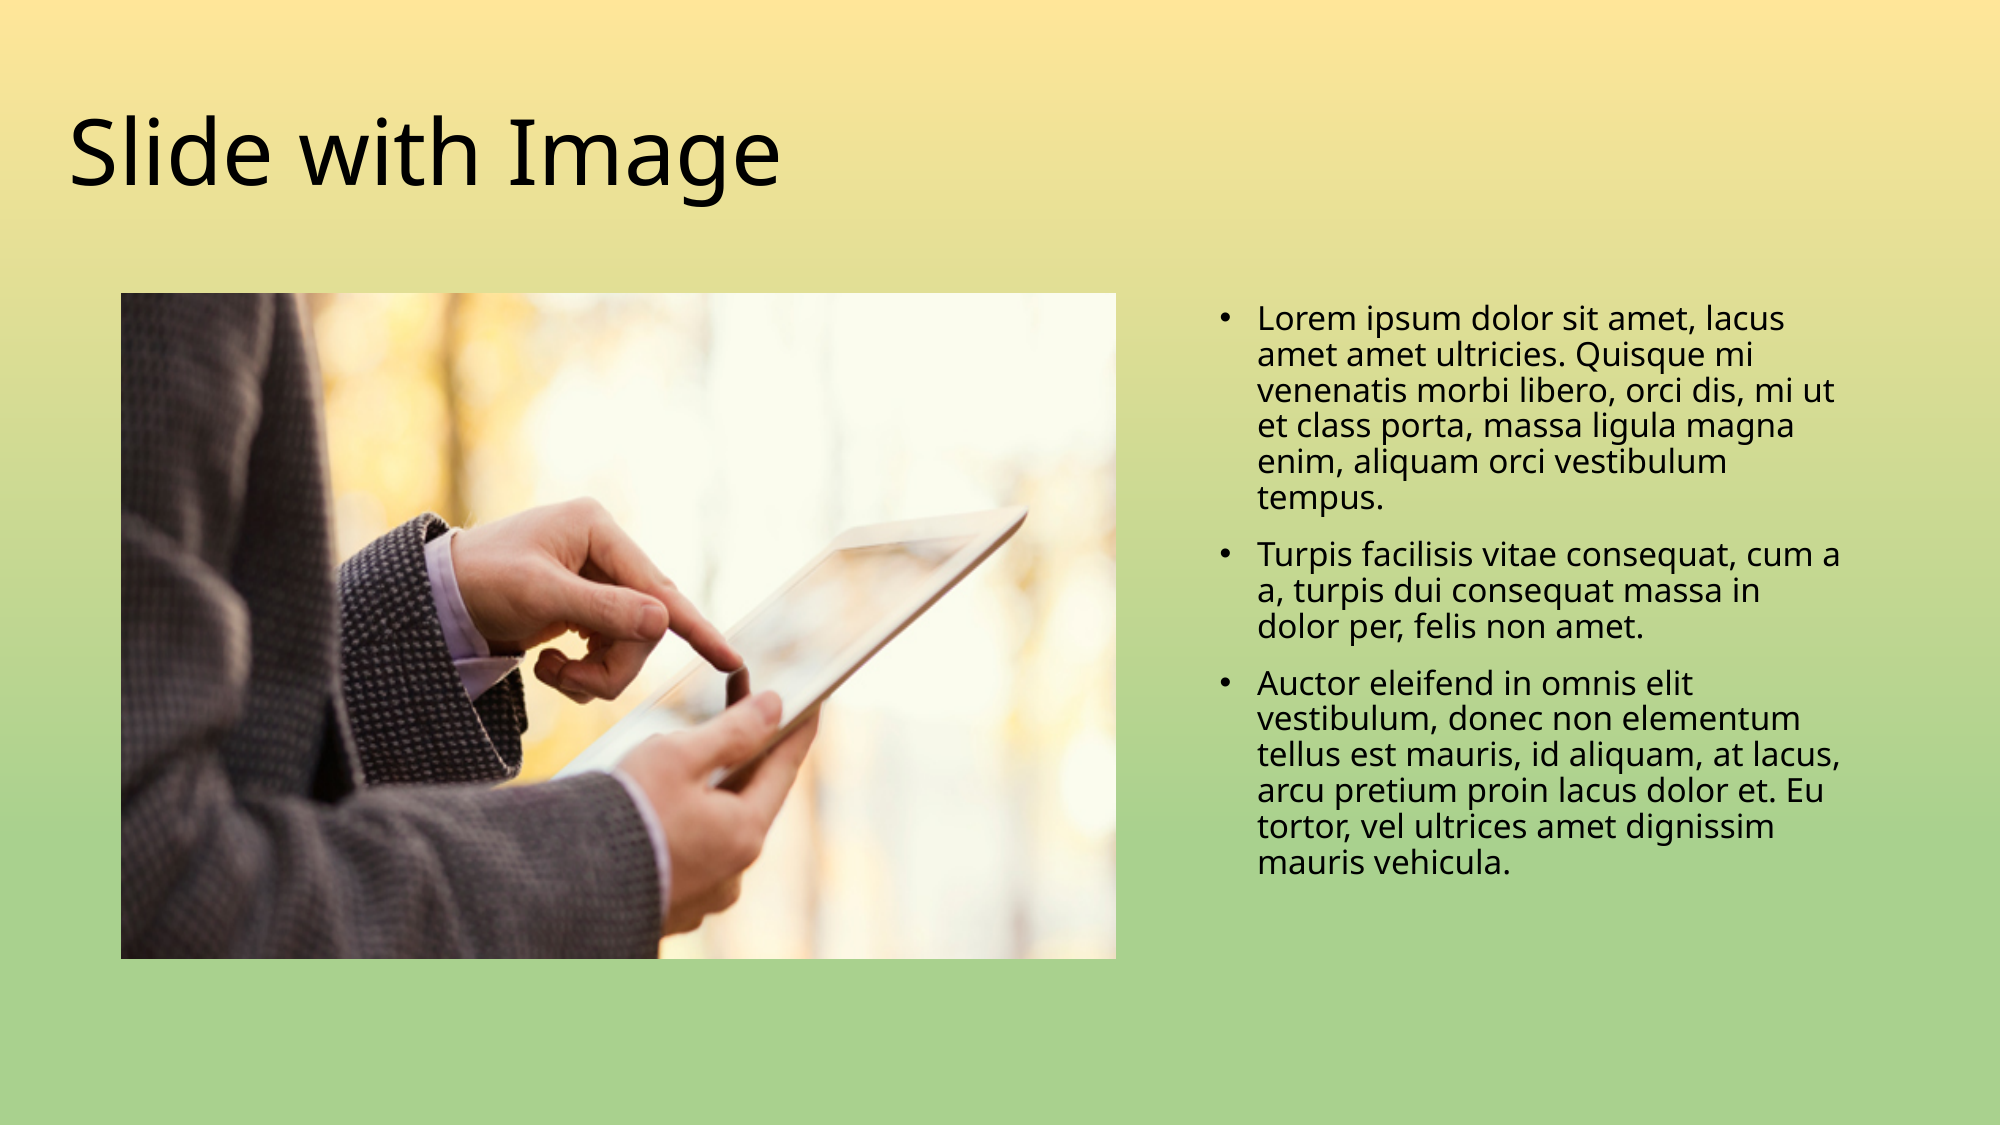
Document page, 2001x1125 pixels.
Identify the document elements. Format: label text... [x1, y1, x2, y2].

title Slide with Image [53, 76, 1752, 236]
list Lorem ipsum dolor sit amet, lacus amet amet ultricies. Quisque mi venenatis morbi libero, orci dis, mi ut et class porta, massa ligula magna enim, aliquam orci vestibulum tempus. Turpis facilisis vitae consequat, cum a a, turpis dui consequat massa in dolor per, felis non amet. Auctor eleifend in omnis elit vestibulum, donec non elementum tellus est mauris, id aliquam, at lacus, arcu pretium proin lacus dolor et. Eu tortor, vel ultrices amet dignissim mauris vehicula. [1204, 293, 1863, 974]
picture [121, 293, 1116, 959]
